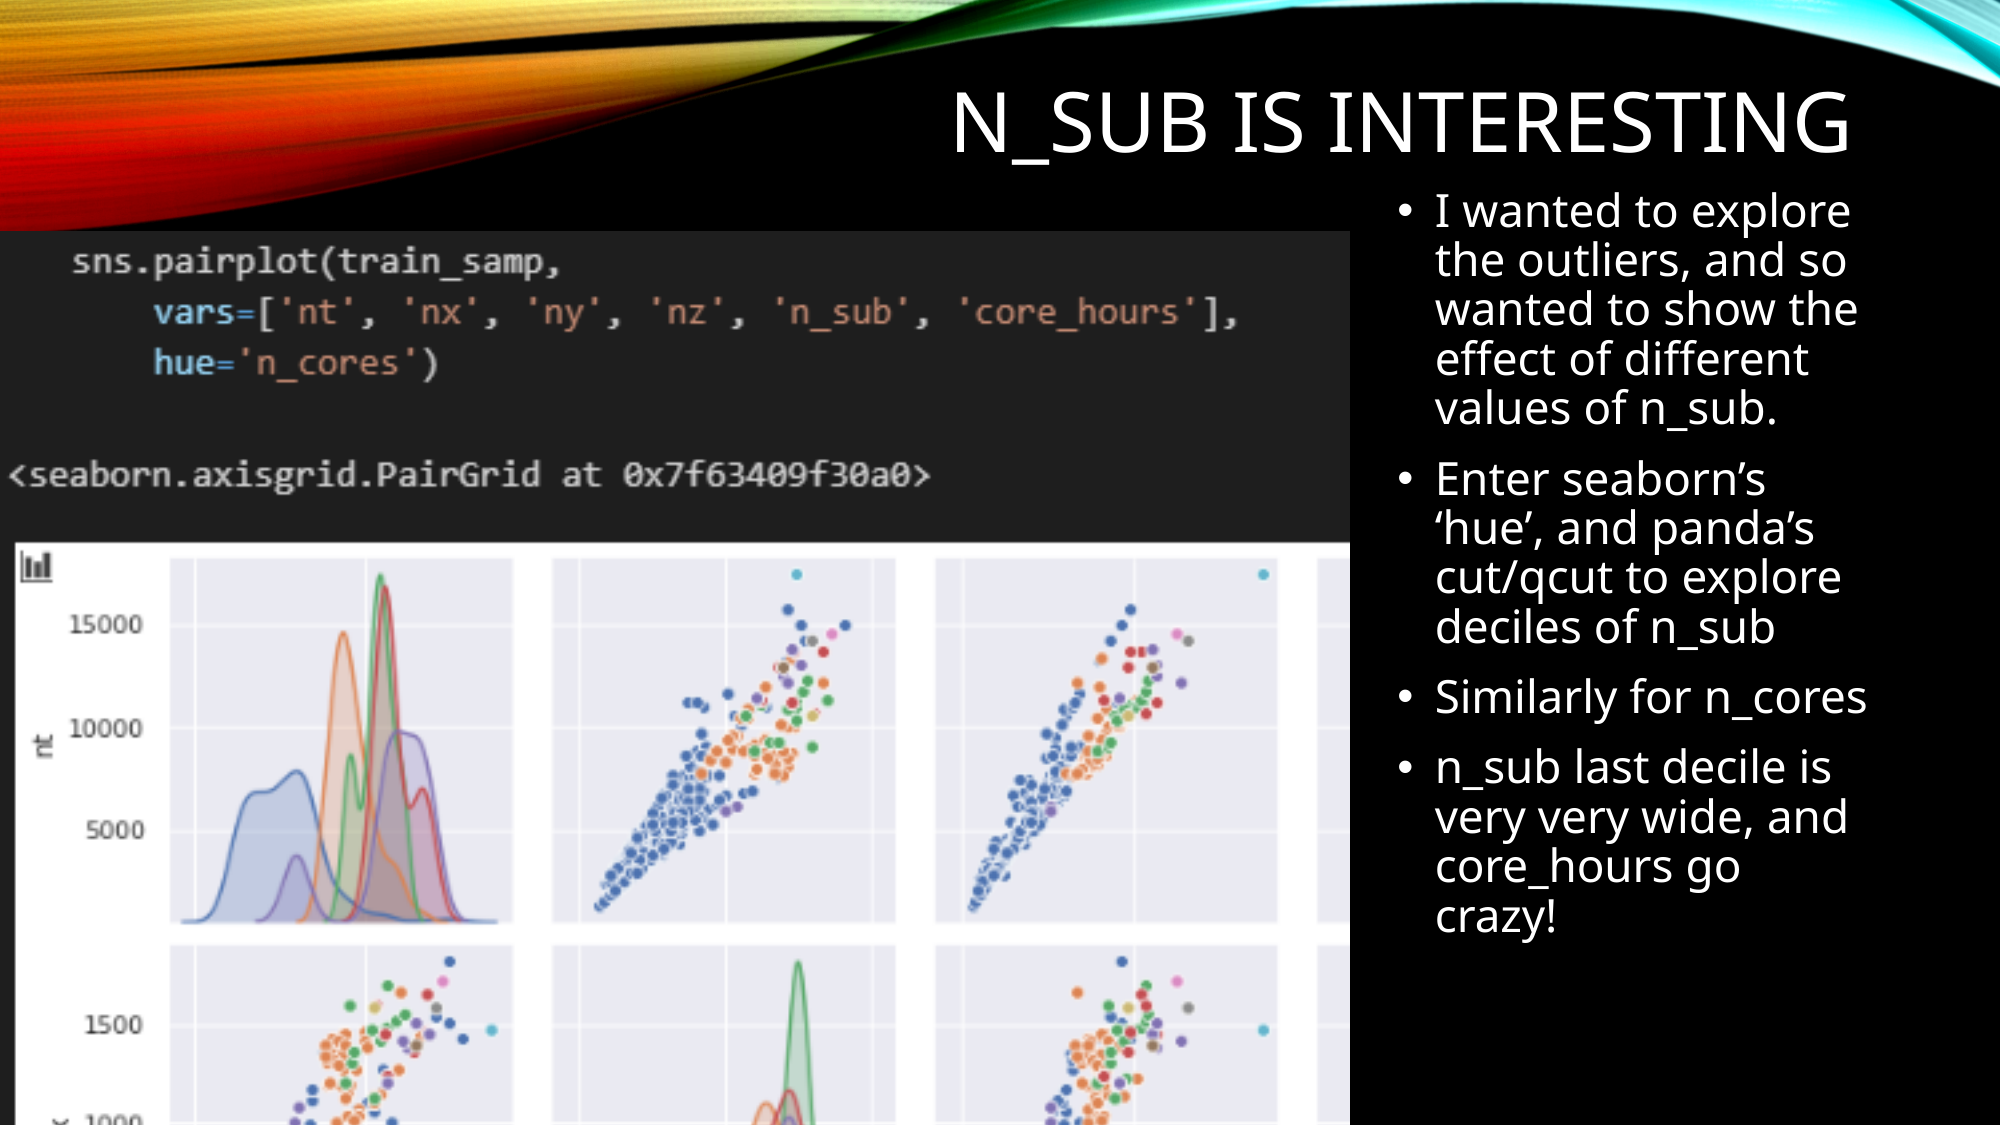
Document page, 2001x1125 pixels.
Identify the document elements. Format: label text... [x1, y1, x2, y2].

title N_sub is interesting [456, 19, 1869, 232]
picture [0, 0, 2000, 1125]
list I wanted to explore the outliers, and so wanted to show the effect of different values of n_sub. Enter seaborn’s ‘hue’, and panda’s cut/qcut to explore deciles of n_sub Similarly for n_cores n_sub last decile is very very wide, and core_hours go crazy! [1382, 179, 1888, 1021]
